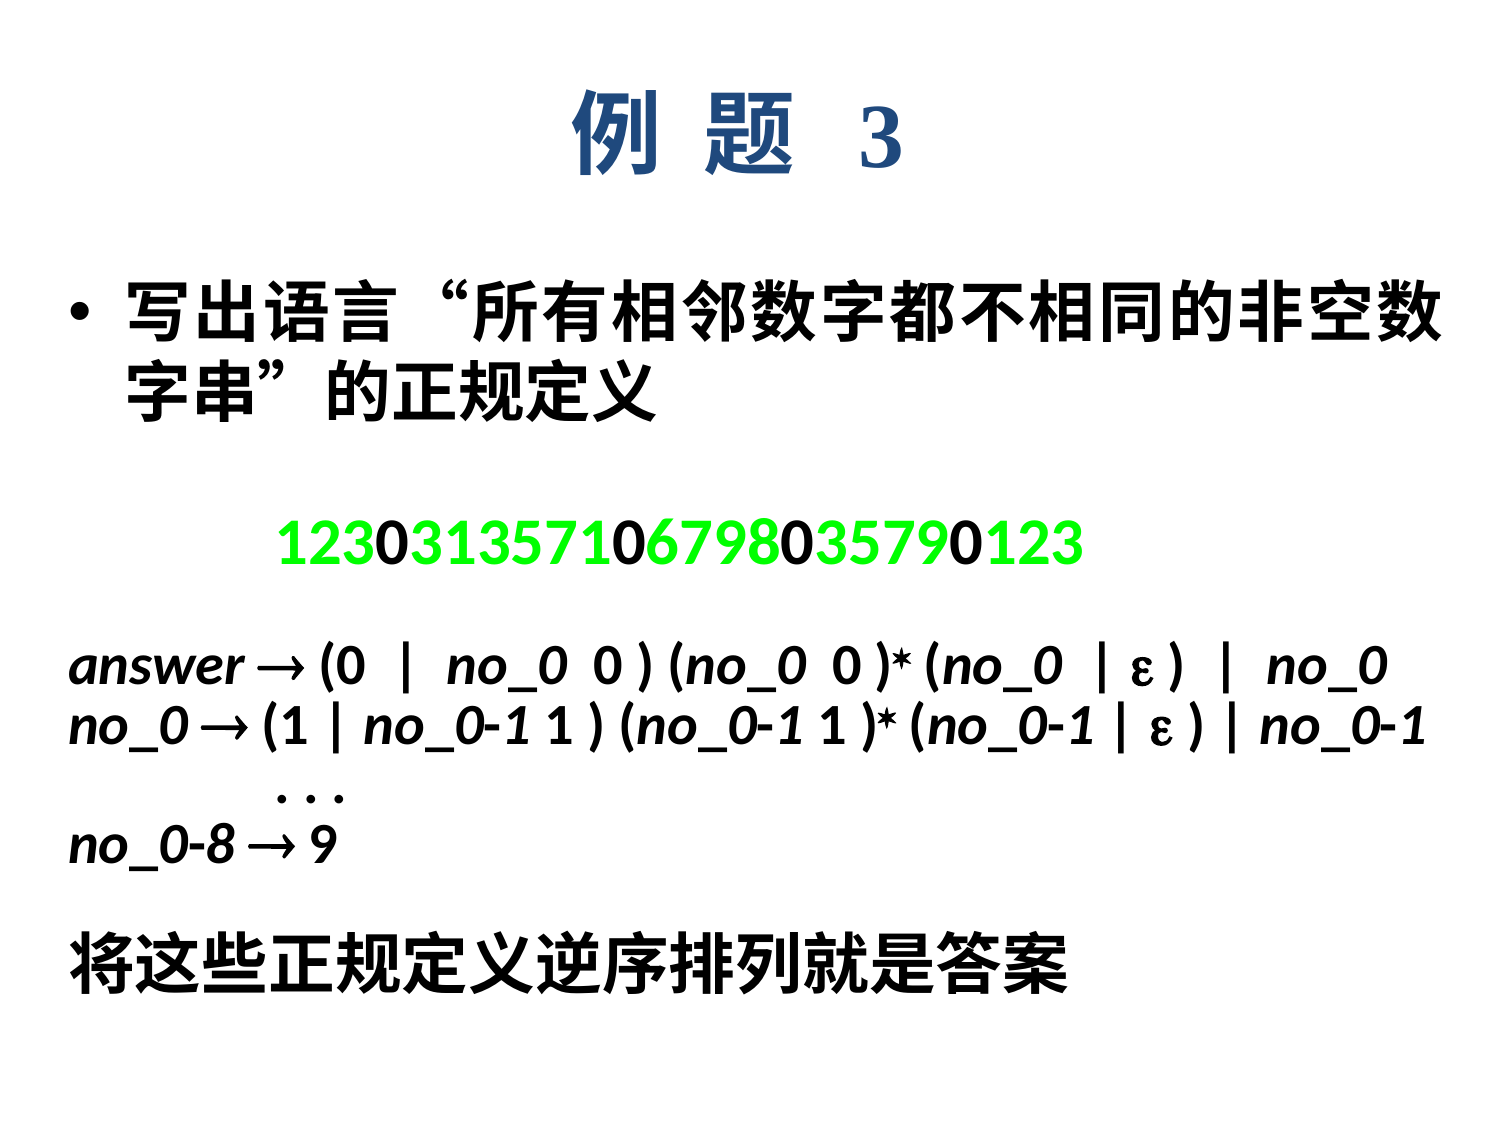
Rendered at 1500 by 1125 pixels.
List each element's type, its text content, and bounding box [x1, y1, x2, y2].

text_box 例 题 3 [99, 37, 1375, 225]
list 写出语言“所有相邻数字都不相同的非空数字串”的正规定义 123031357106798035790123 answer  (0 | no_0 0 ) (no_0 0 ) (no_0 |  ) | no_0 no_0  (1 | no_0-1 1 ) (no_0-1 1 ) (no_0-1 |  ) | no_0-1 . . . no_0-8  9 将这些正规定义逆序排列就是答案 [53, 262, 1459, 1059]
